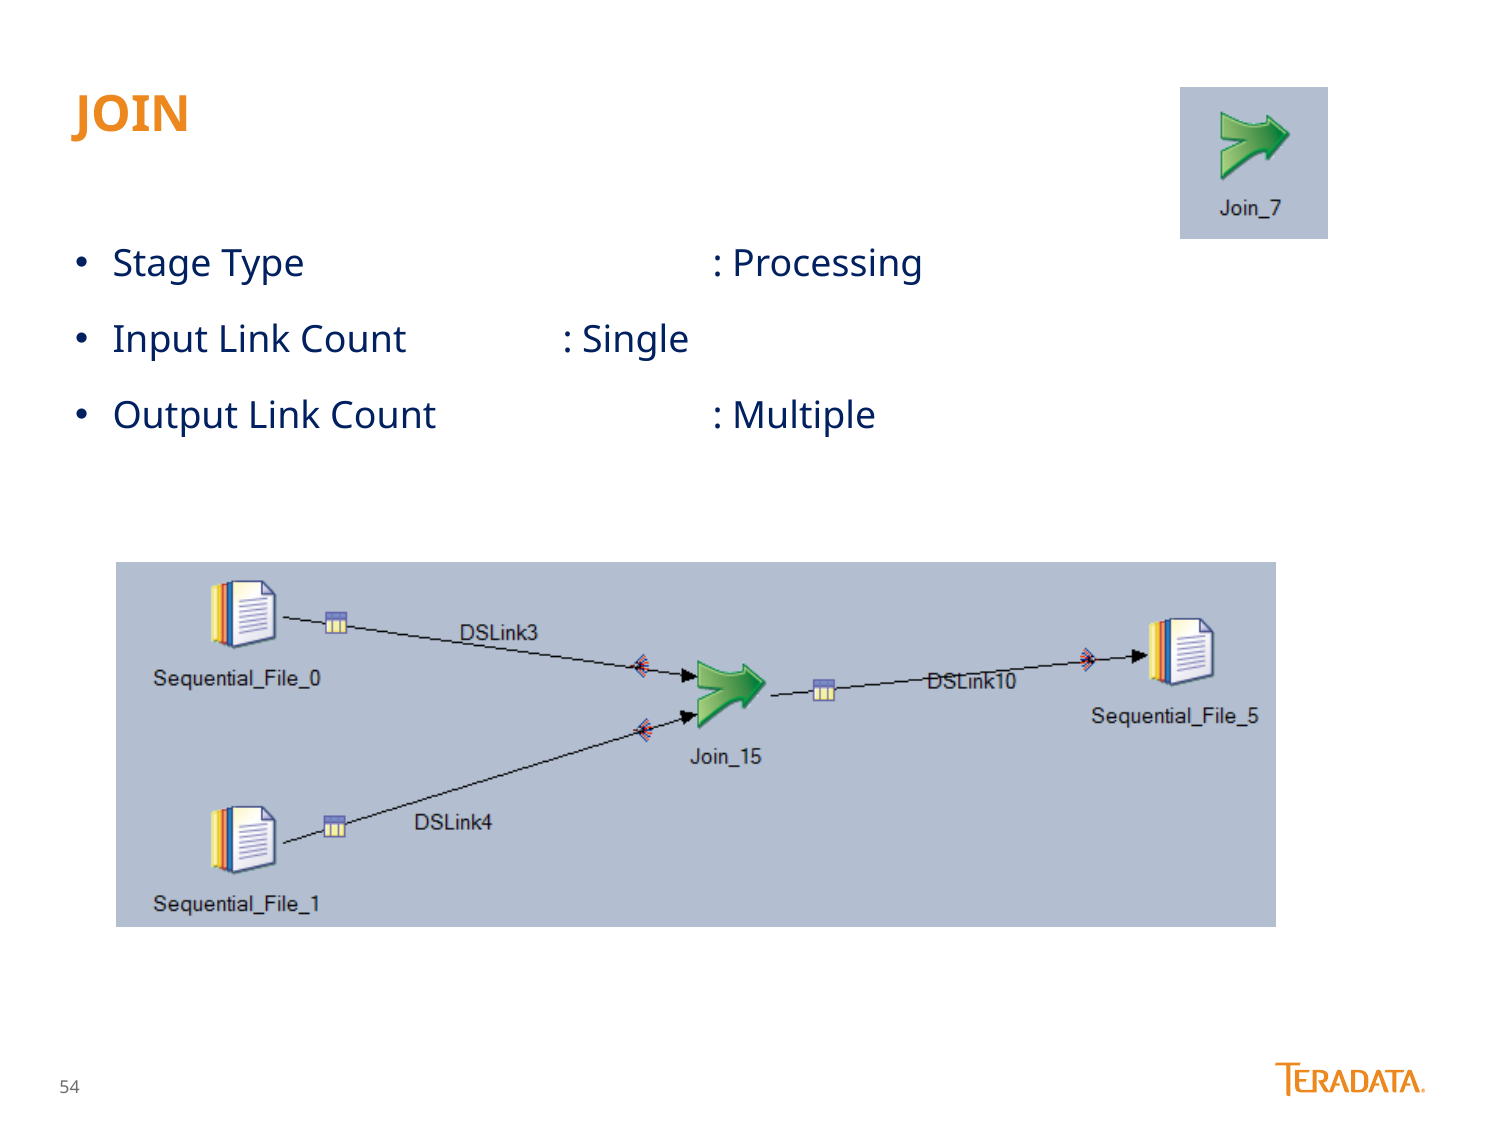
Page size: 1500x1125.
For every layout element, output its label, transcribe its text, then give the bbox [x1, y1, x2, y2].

picture [115, 562, 1276, 927]
picture [1180, 87, 1328, 240]
list Stage Type : Processing Input Link Count : Single Output Link Count : Multiple [75, 163, 1425, 512]
title JOIN [75, 28, 1425, 144]
